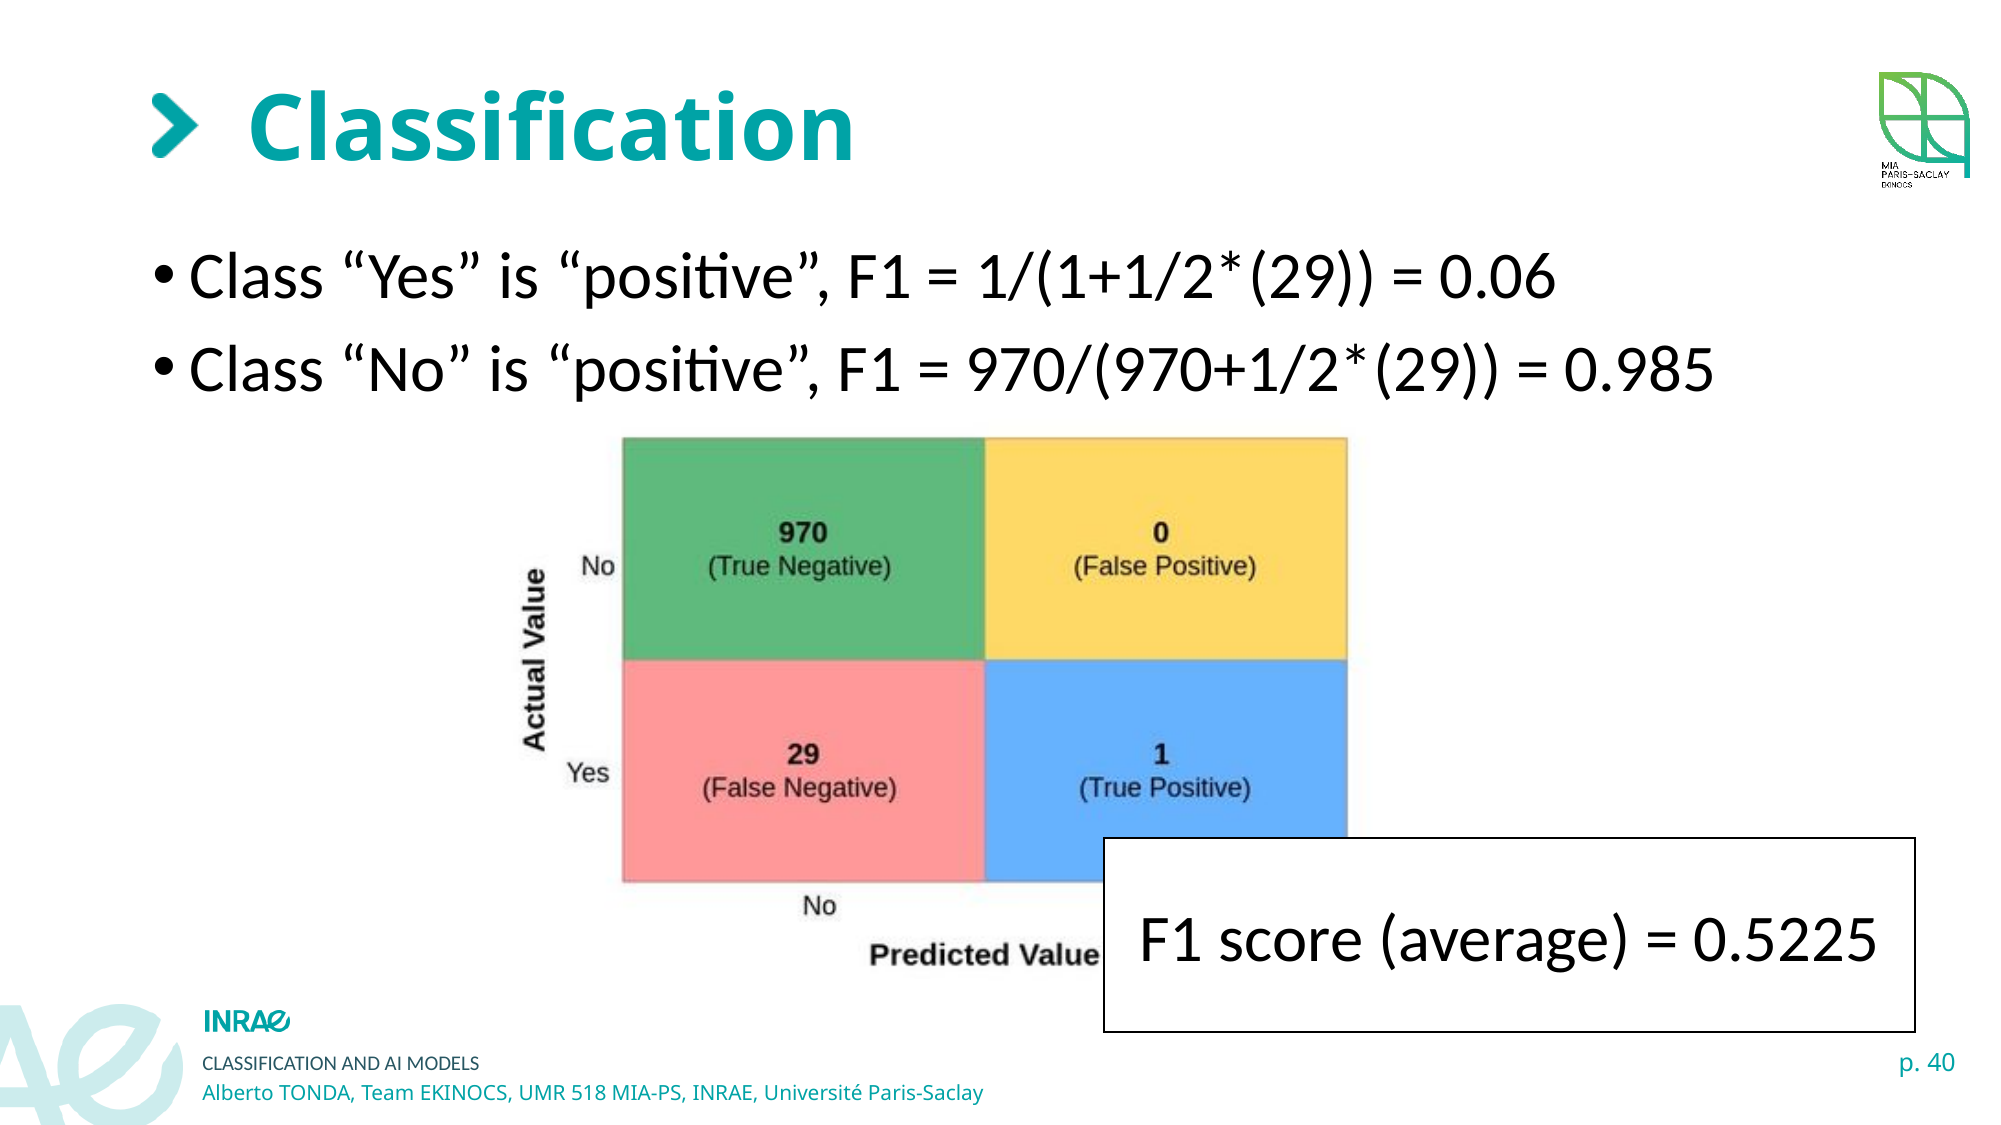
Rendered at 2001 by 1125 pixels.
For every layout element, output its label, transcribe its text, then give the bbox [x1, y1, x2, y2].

picture [0, 996, 329, 1125]
text_box F1 score (average) = 0.5225 [1103, 837, 1916, 1033]
picture [1862, 54, 1986, 205]
list Class “Yes” is “positive”, F1 = 1/(1+1/2*(29)) = 0.06 Class “No” is “positive”, F1 = 970/(970+1/2*(29)) = 0.985 [137, 233, 1863, 1001]
title Classification [137, 59, 1863, 203]
picture [490, 379, 1407, 1001]
picture [152, 93, 200, 158]
